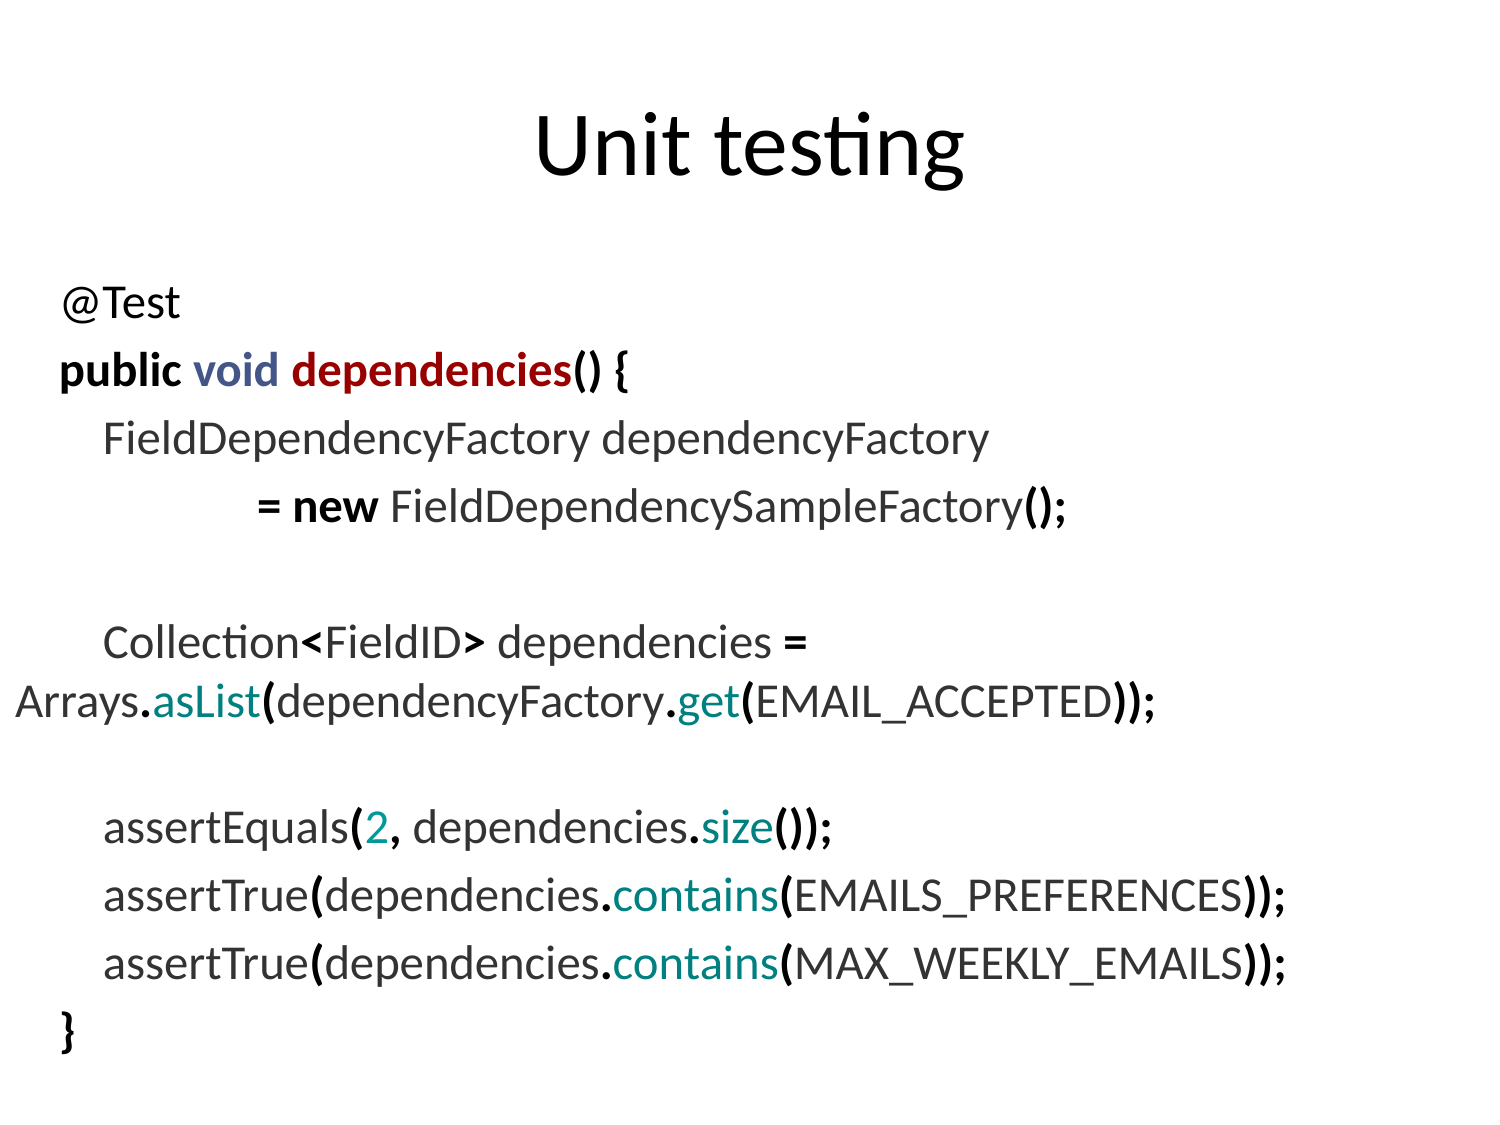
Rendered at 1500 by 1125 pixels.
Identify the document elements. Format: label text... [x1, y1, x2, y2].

list @Test public void dependencies() { FieldDependencyFactory dependencyFactory = new FieldDependencySampleFactory(); Collection<FieldID> dependencies = Arrays.asList(dependencyFactory.get(EMAIL_ACCEPTED)); assertEquals(2, dependencies.size()); assertTrue(dependencies.contains(EMAILS_PREFERENCES)); assertTrue(dependencies.contains(MAX_WEEKLY_EMAILS)); } [0, 262, 1463, 1075]
title Unit testing [75, 45, 1425, 233]
